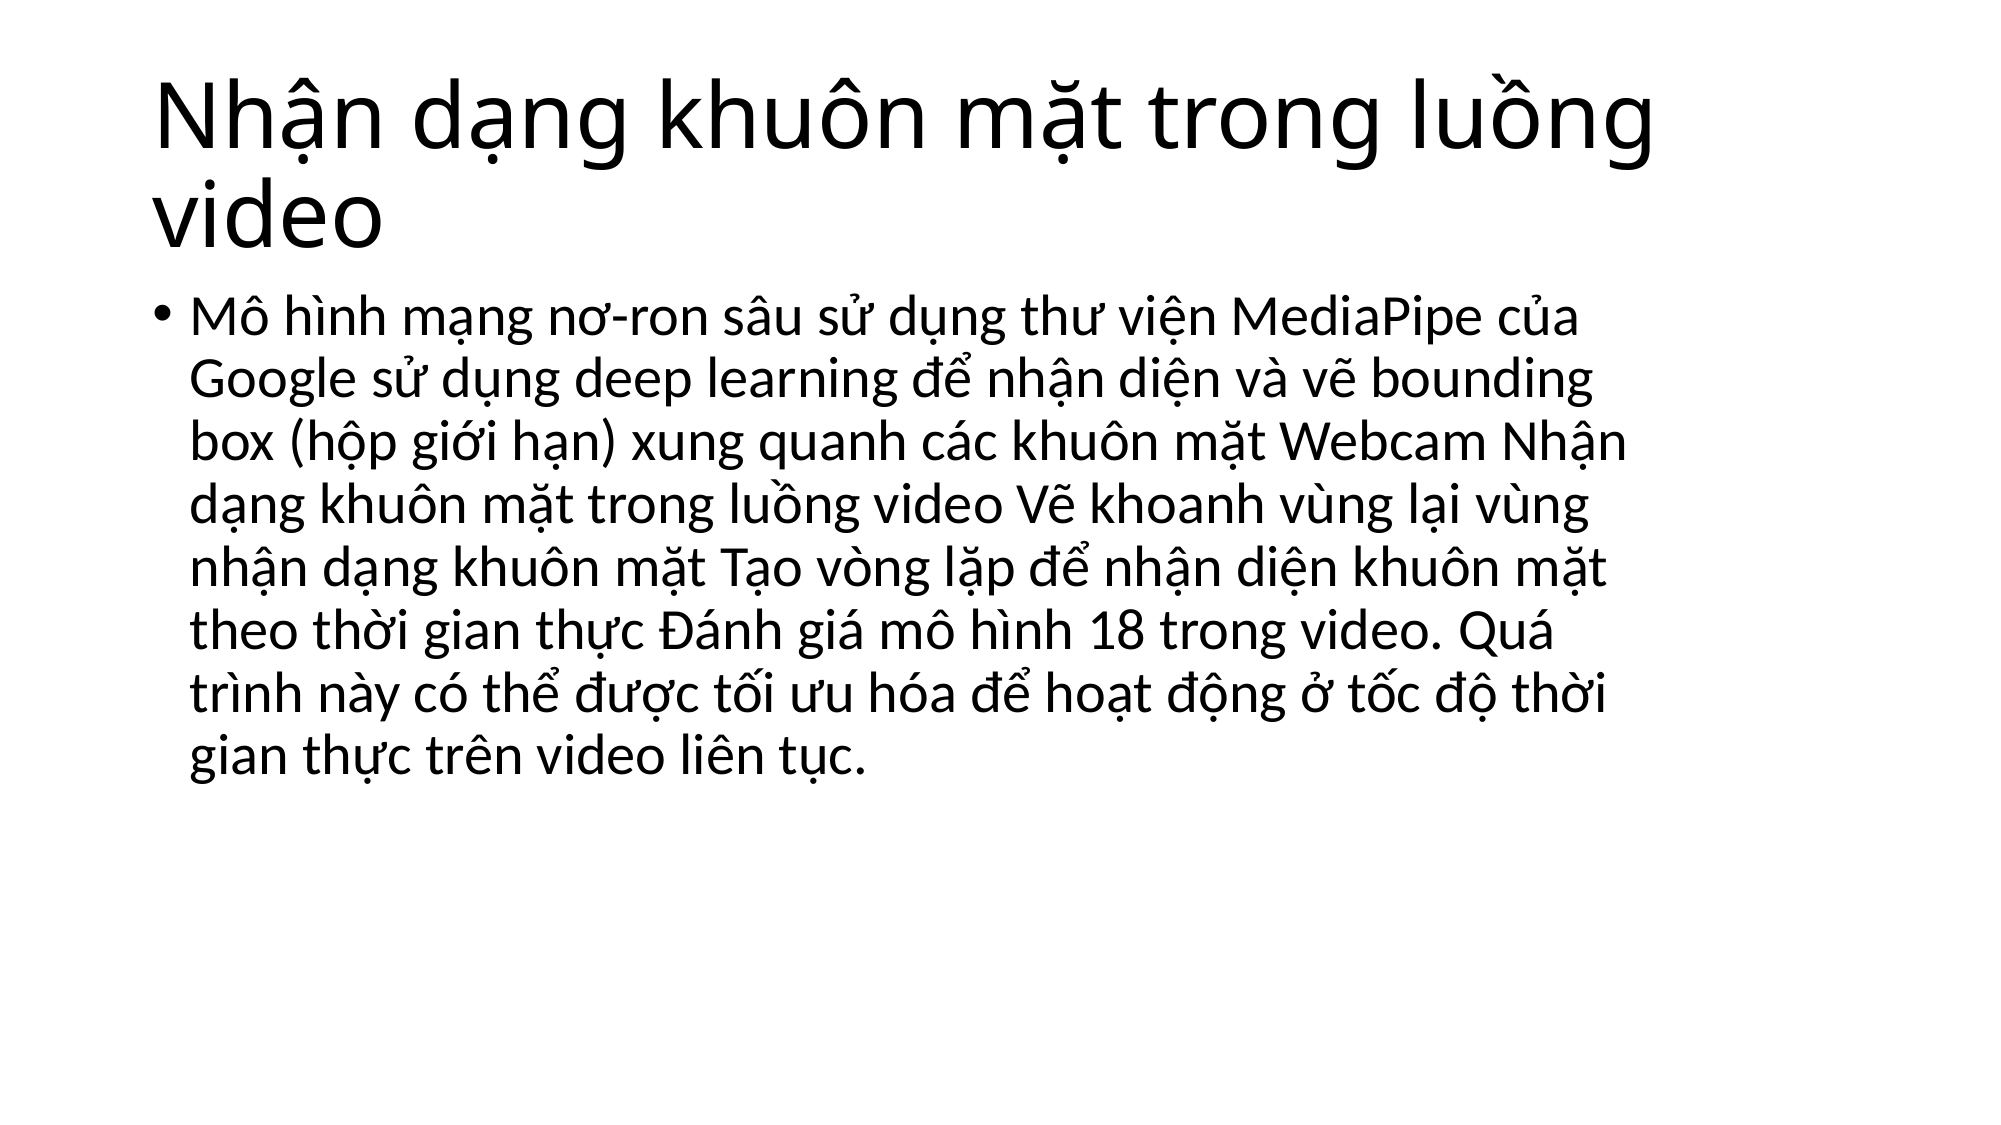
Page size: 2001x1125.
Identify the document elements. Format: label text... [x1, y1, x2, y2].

title Nhận dạng khuôn mặt trong luồng video [137, 59, 1863, 278]
list Mô hình mạng nơ-ron sâu sử dụng thư viện MediaPipe của Google sử dụng deep learning để nhận diện và vẽ bounding box (hộp giới hạn) xung quanh các khuôn mặt Webcam Nhận dạng khuôn mặt trong luồng video Vẽ khoanh vùng lại vùng nhận dạng khuôn mặt Tạo vòng lặp để nhận diện khuôn mặt theo thời gian thực Đánh giá mô hình 18 trong video. Quá trình này có thể được tối ưu hóa để hoạt động ở tốc độ thời gian thực trên video liên tục. [137, 277, 1677, 818]
